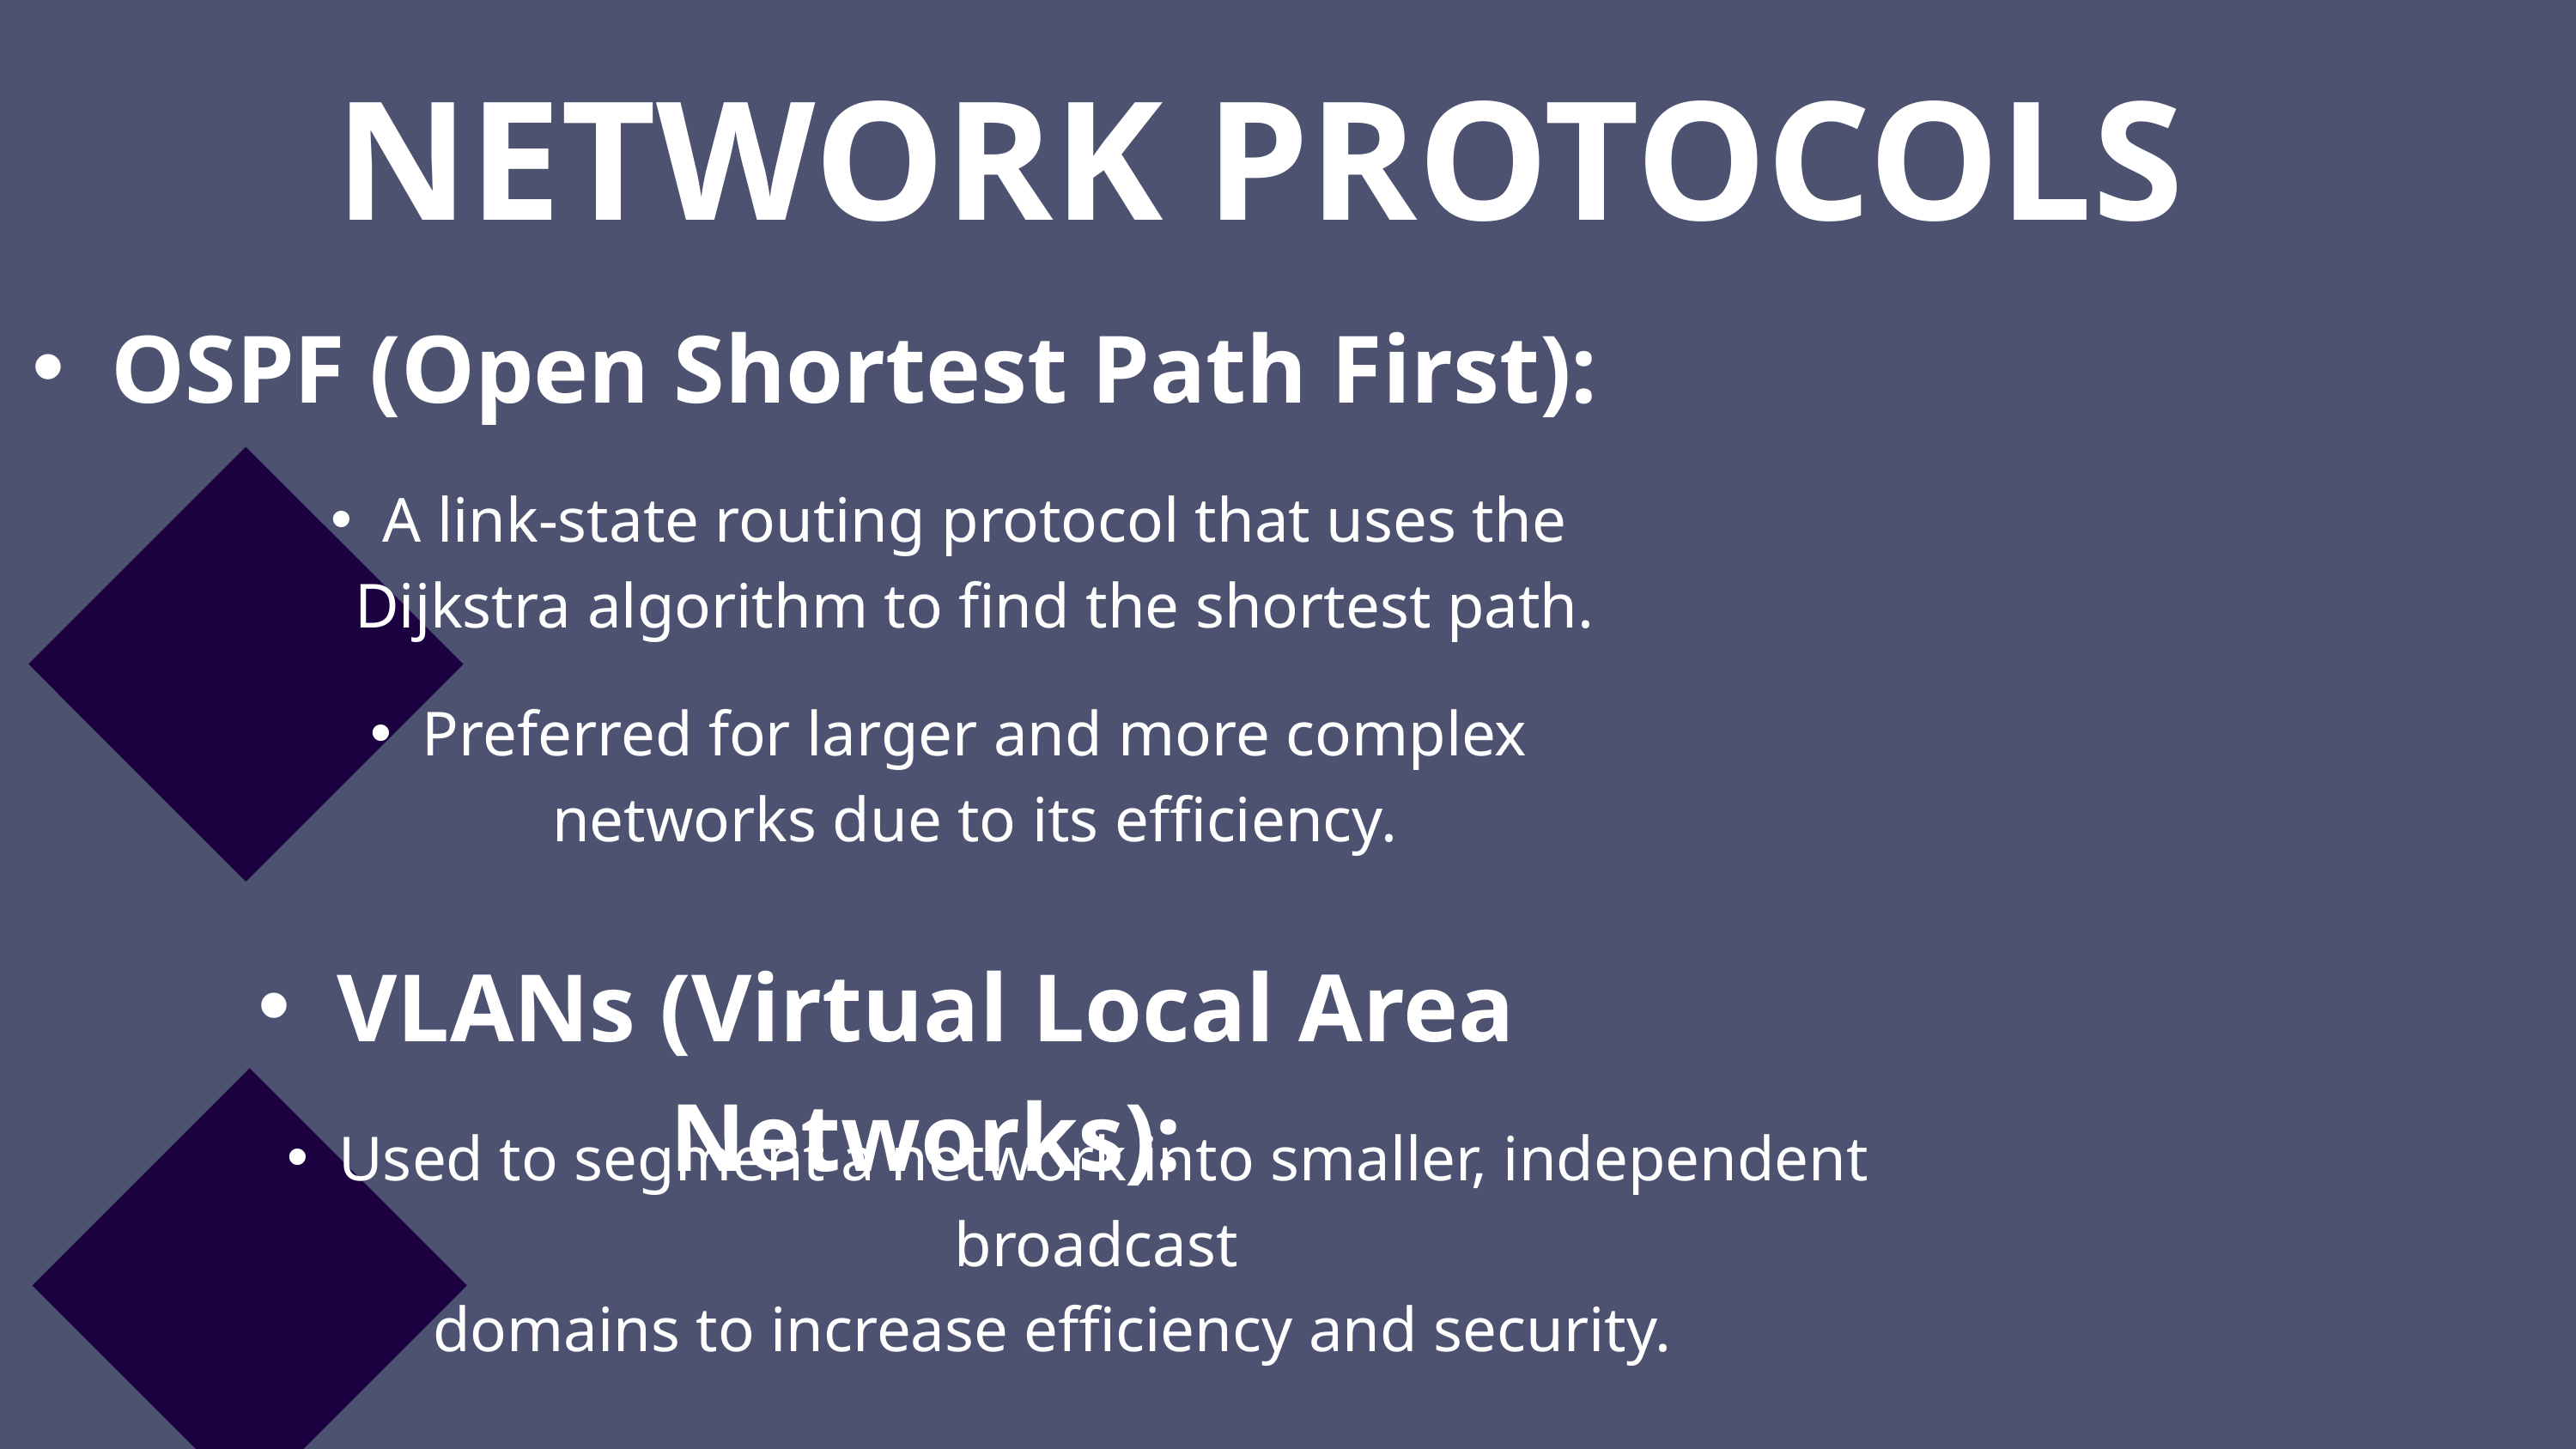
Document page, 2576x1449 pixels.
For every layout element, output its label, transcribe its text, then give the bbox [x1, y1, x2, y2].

text_box OSPF (Open Shortest Path First): [0, 291, 1603, 421]
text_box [32, 1068, 468, 1449]
text_box Used to segment a network into smaller, independent broadcast domains to increase efficiency and security. [471, 1107, 1892, 1364]
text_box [27, 446, 464, 882]
text_box VLANs (Virtual Local Area Networks): [0, 930, 1765, 1191]
text_box A link-state routing protocol that uses the Dijkstra algorithm to find the shortest path. [468, 469, 1633, 640]
text_box NETWORK PROTOCOLS [321, 22, 2198, 253]
text_box Preferred for larger and more complex networks due to its efficiency. [468, 682, 1633, 854]
